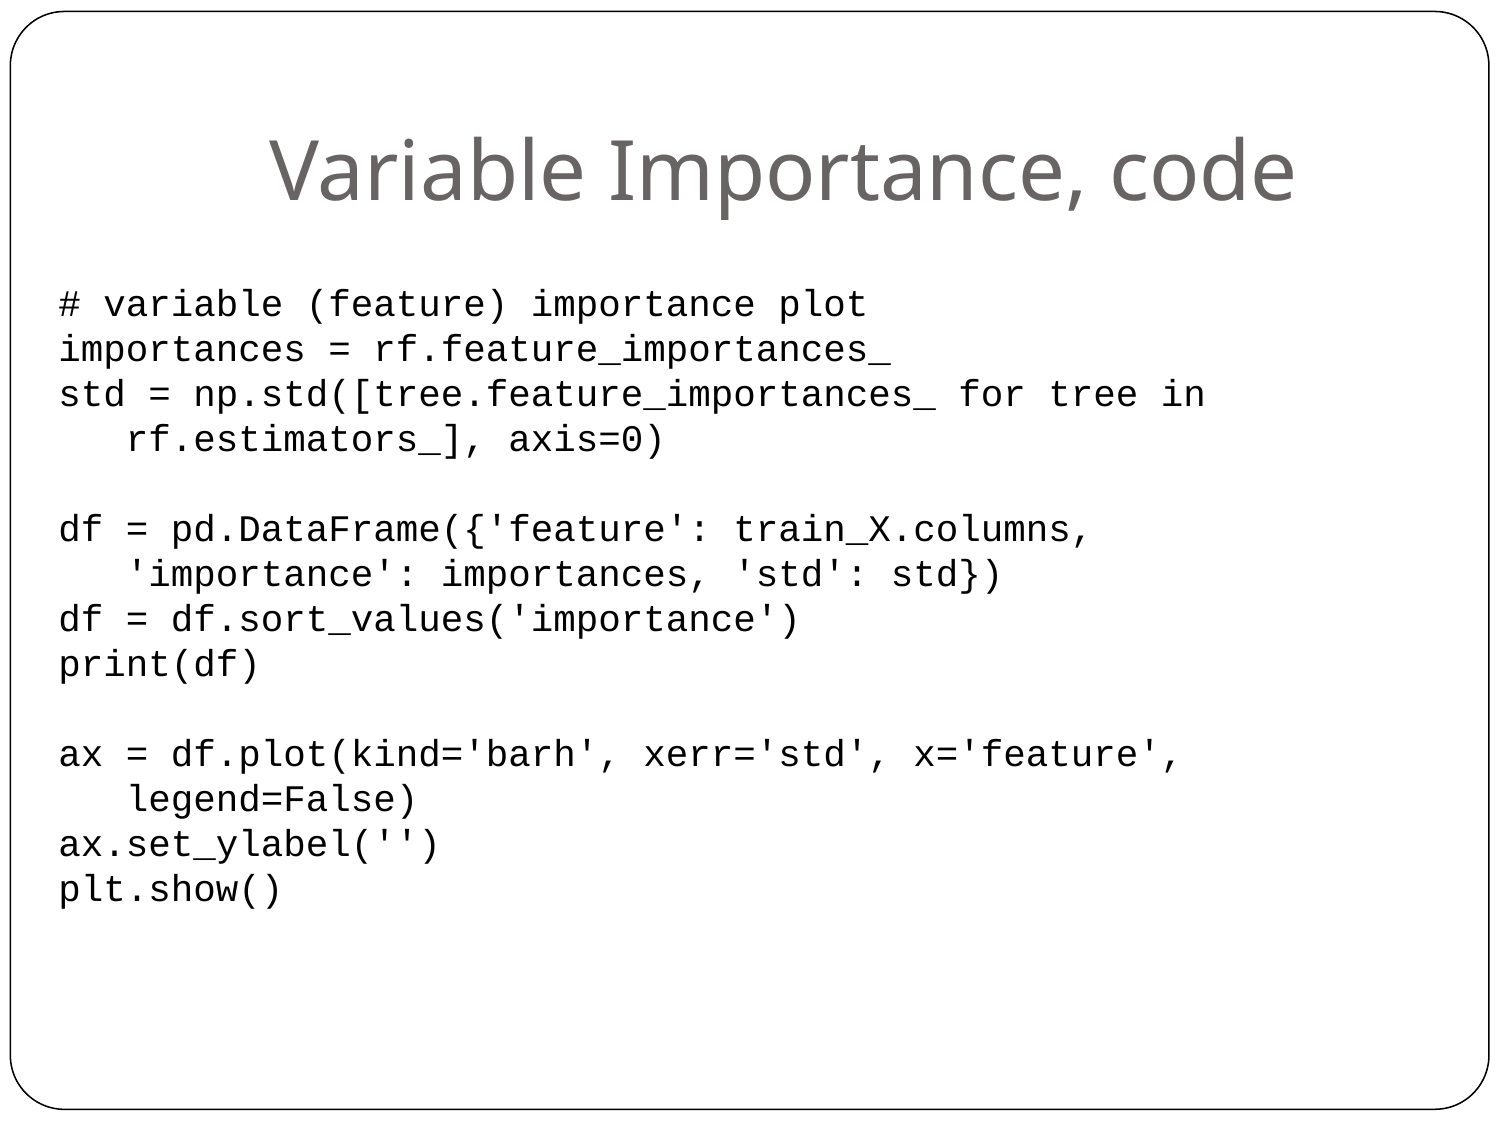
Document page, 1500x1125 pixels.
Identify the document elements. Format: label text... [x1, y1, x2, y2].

text_box # variable (feature) importance plot importances = rf.feature_importances_ std = np.std([tree.feature_importances_ for tree in rf.estimators_], axis=0) df = pd.DataFrame({'feature': train_X.columns, 'importance': importances, 'std': std}) df = df.sort_values('importance') print(df) ax = df.plot(kind='barh', xerr='std', x='feature', legend=False) ax.set_ylabel('') plt.show() [43, 264, 1419, 1070]
title Variable Importance, code [92, 45, 1476, 233]
